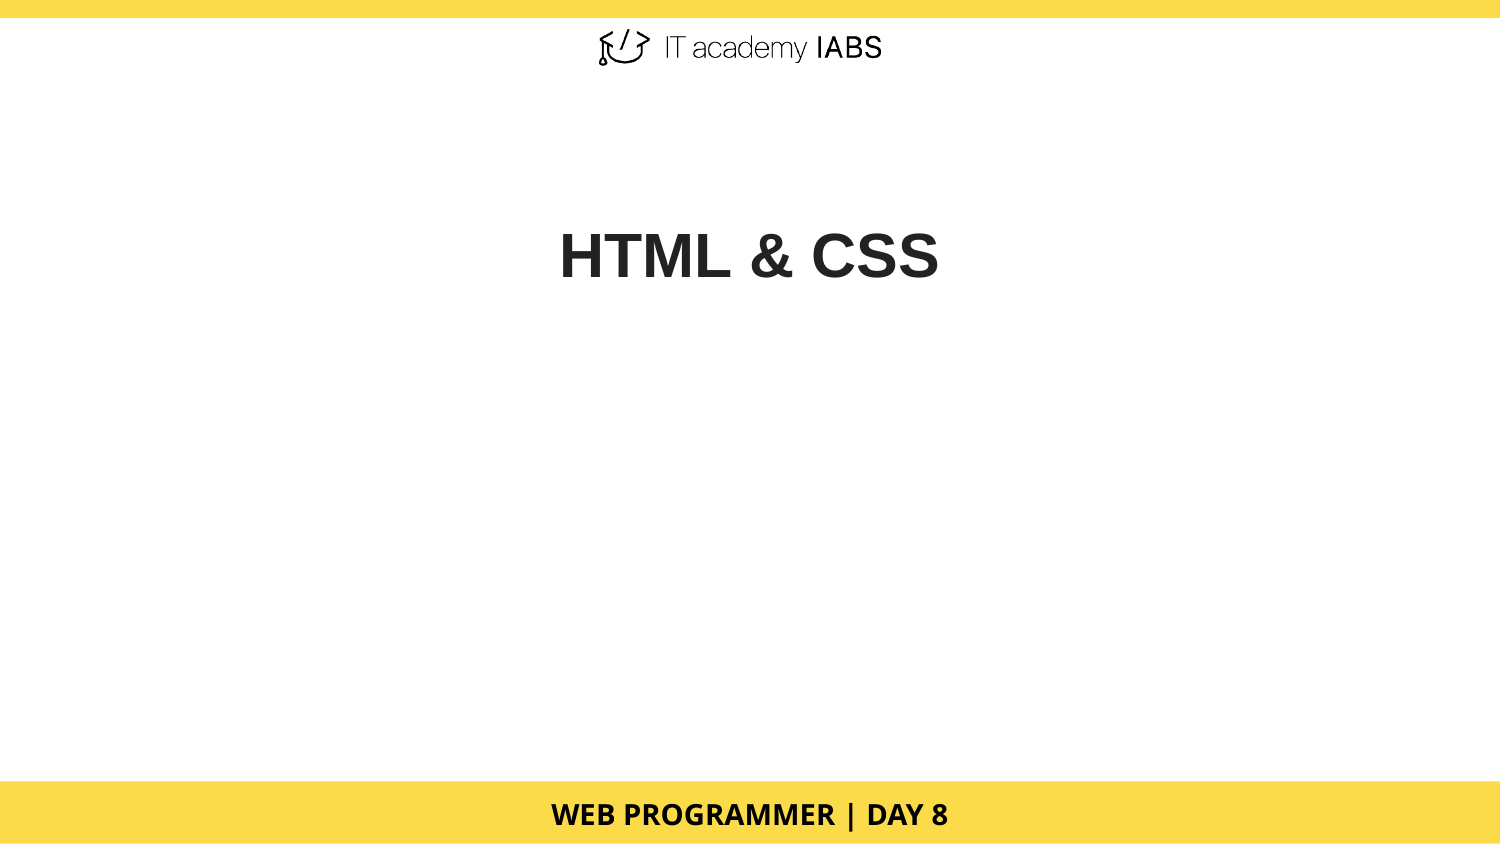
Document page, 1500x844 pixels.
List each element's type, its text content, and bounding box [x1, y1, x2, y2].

picture [591, 18, 887, 71]
text_box WEB PROGRAMMER | DAY 8 [340, 781, 1160, 844]
text_box [1160, 781, 1500, 844]
text_box [0, 781, 340, 844]
text_box HTML & CSS [51, 189, 1449, 750]
text_box [0, 0, 1500, 19]
